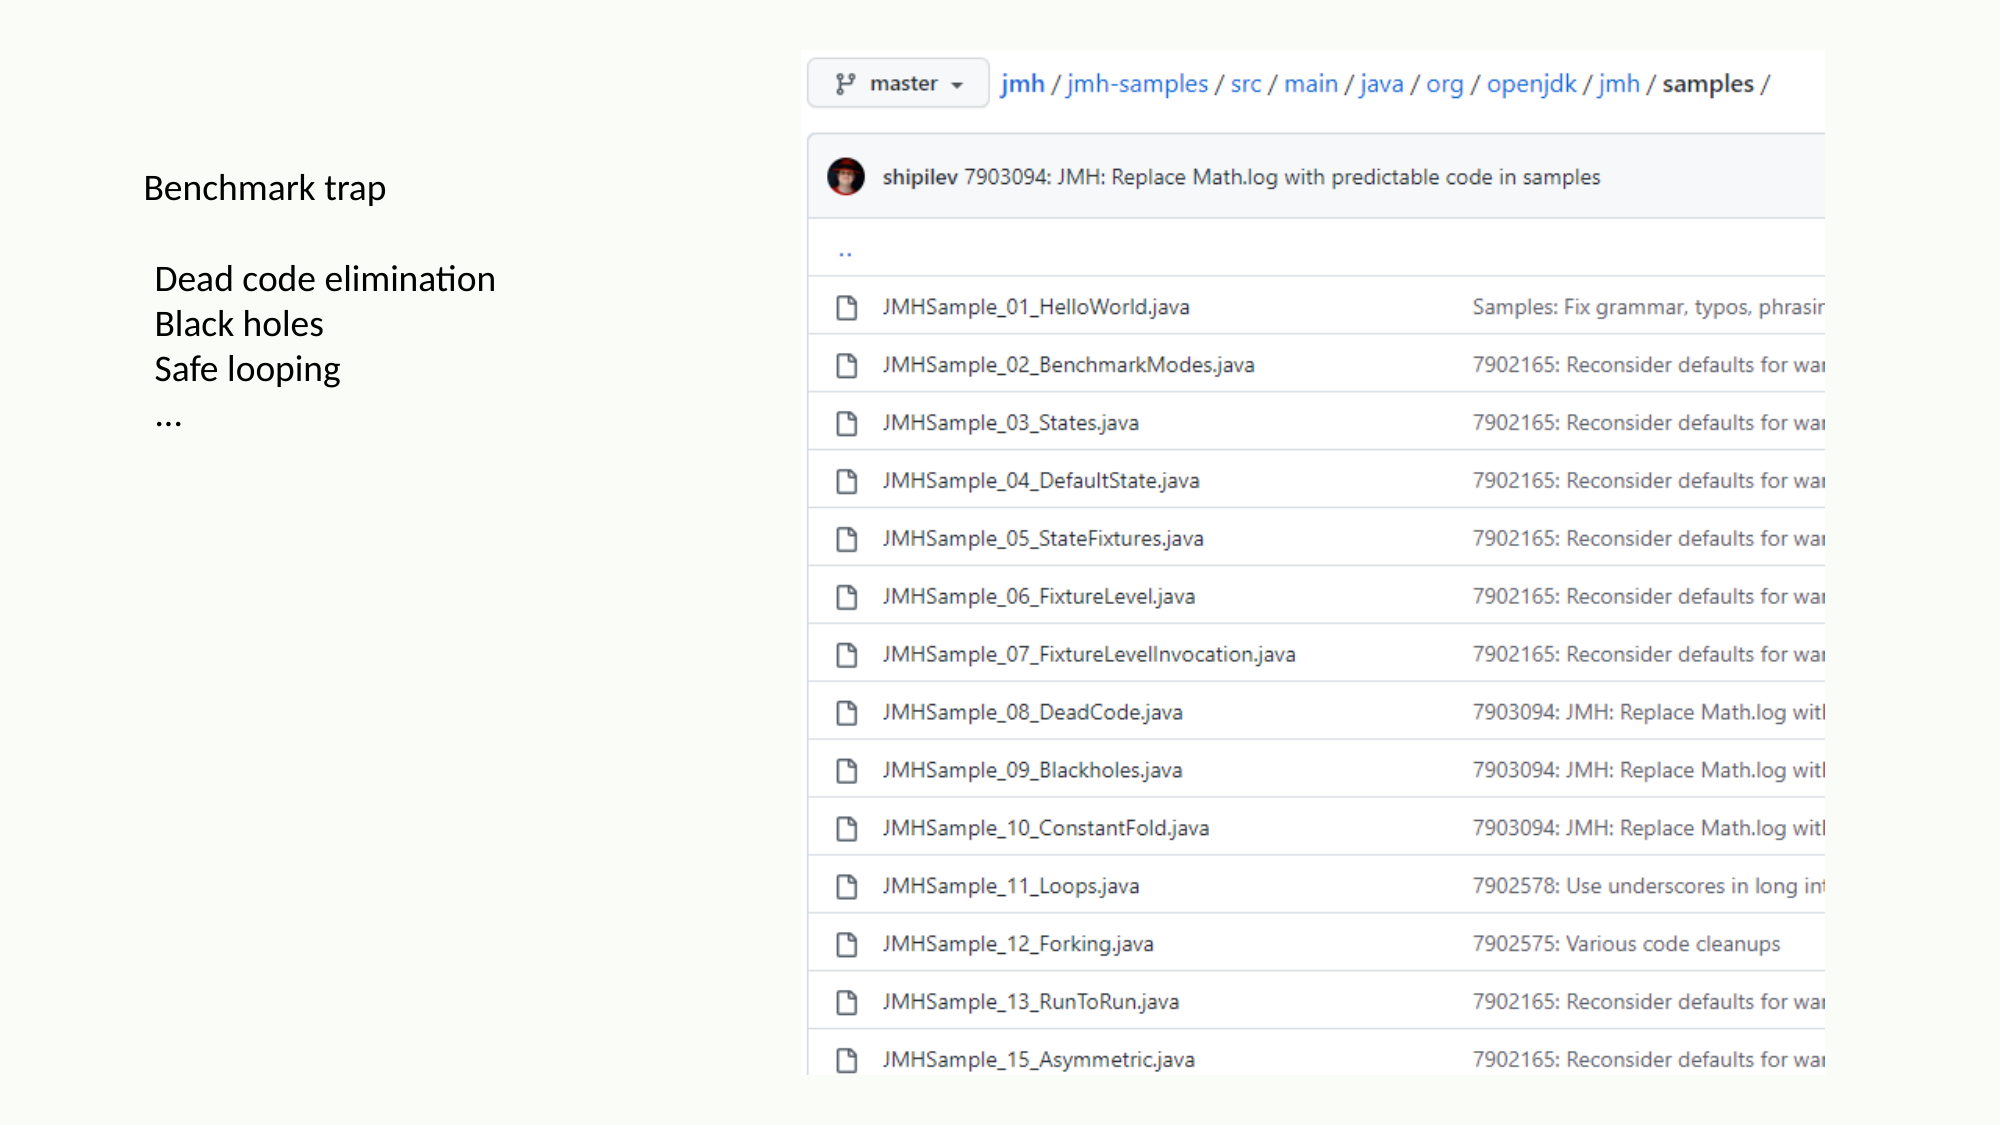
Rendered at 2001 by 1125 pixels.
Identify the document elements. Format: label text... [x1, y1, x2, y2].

text_box Benchmark trap [128, 155, 686, 215]
picture [801, 50, 1825, 1075]
text_box Dead code elimination Black holes Safe looping ... [139, 246, 801, 442]
